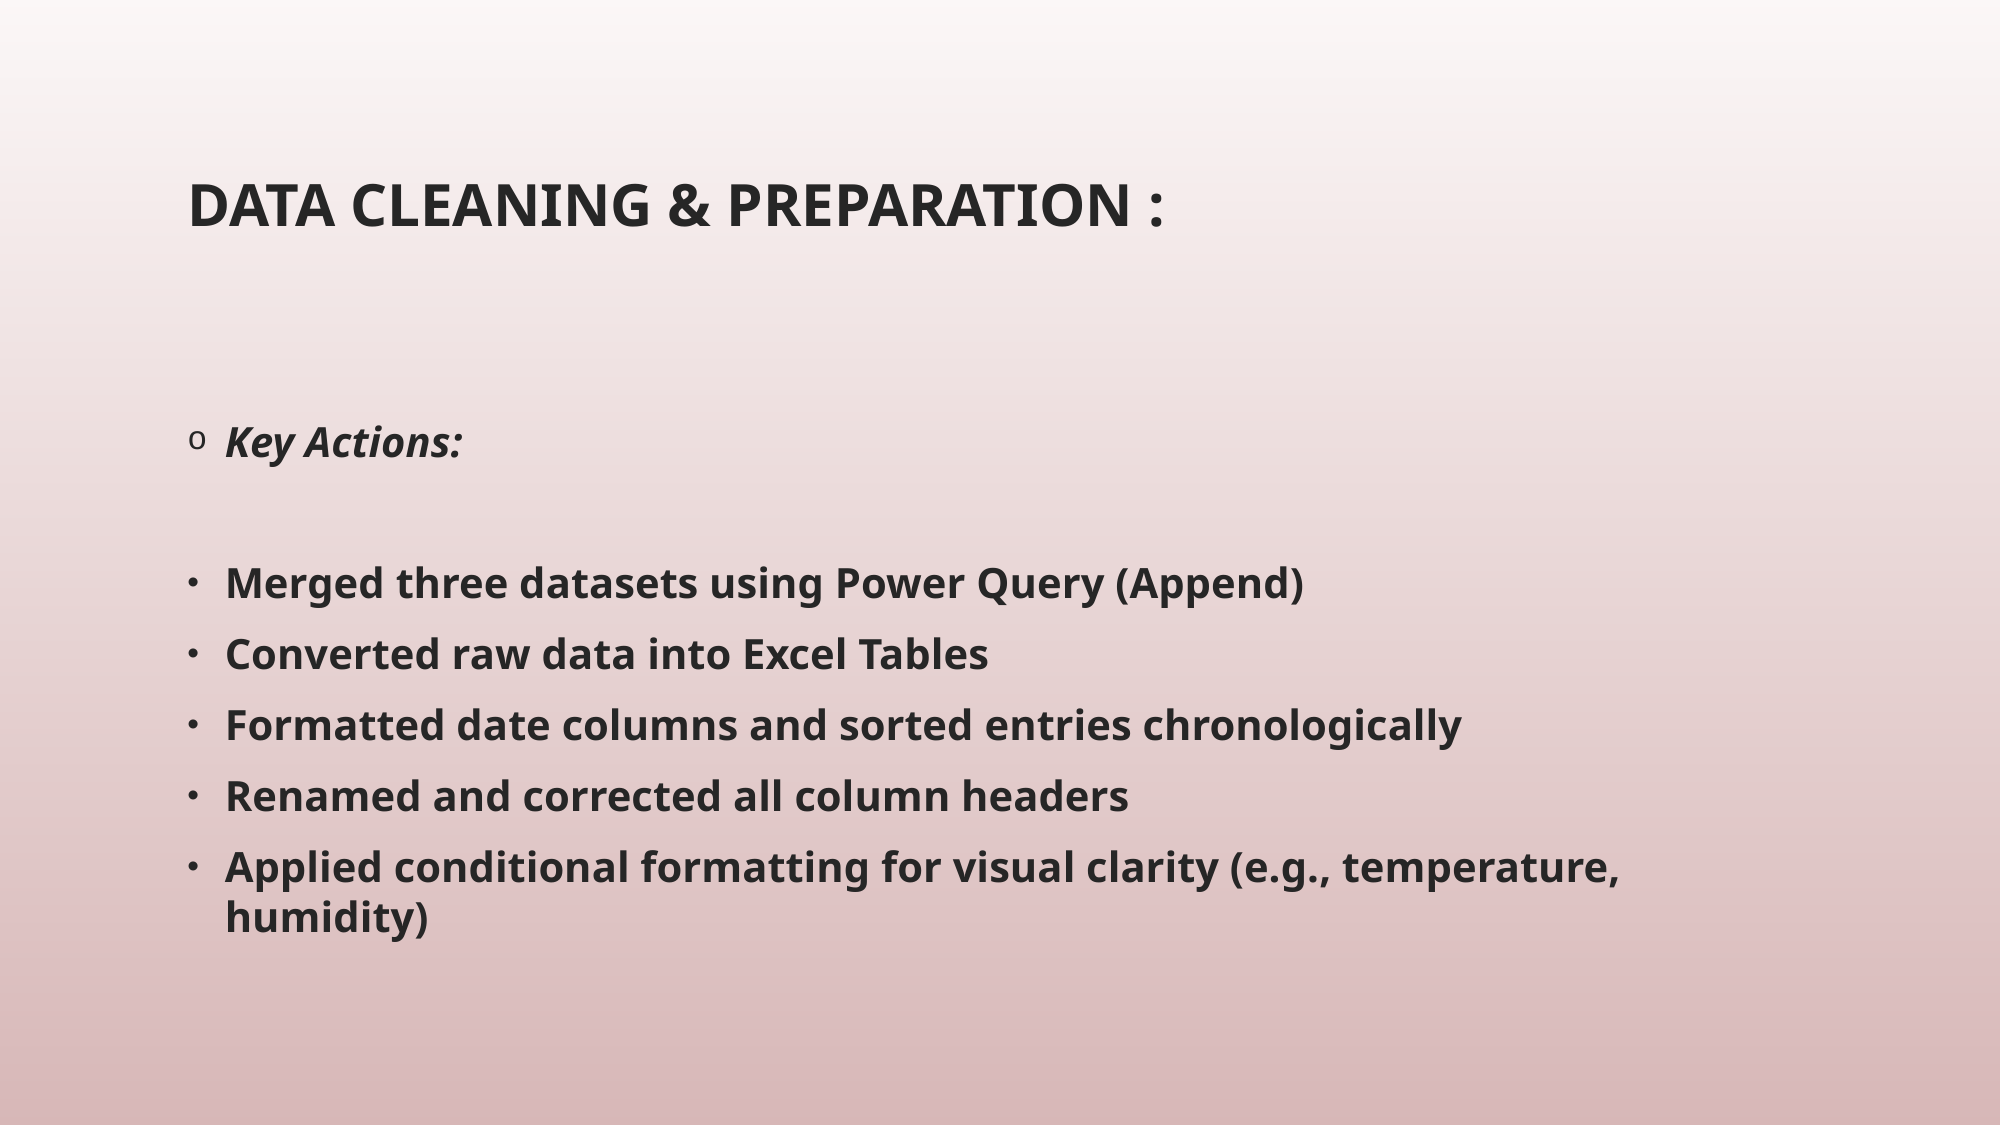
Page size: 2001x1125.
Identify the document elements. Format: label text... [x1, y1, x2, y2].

title DATA CLEANING & PREPARATION : [172, 99, 1782, 300]
list Key Actions: Merged three datasets using Power Query (Append) Converted raw data into Excel Tables Formatted date columns and sorted entries chronologically Renamed and corrected all column headers Applied conditional formatting for visual clarity (e.g., temperature, humidity) [172, 408, 1782, 1026]
